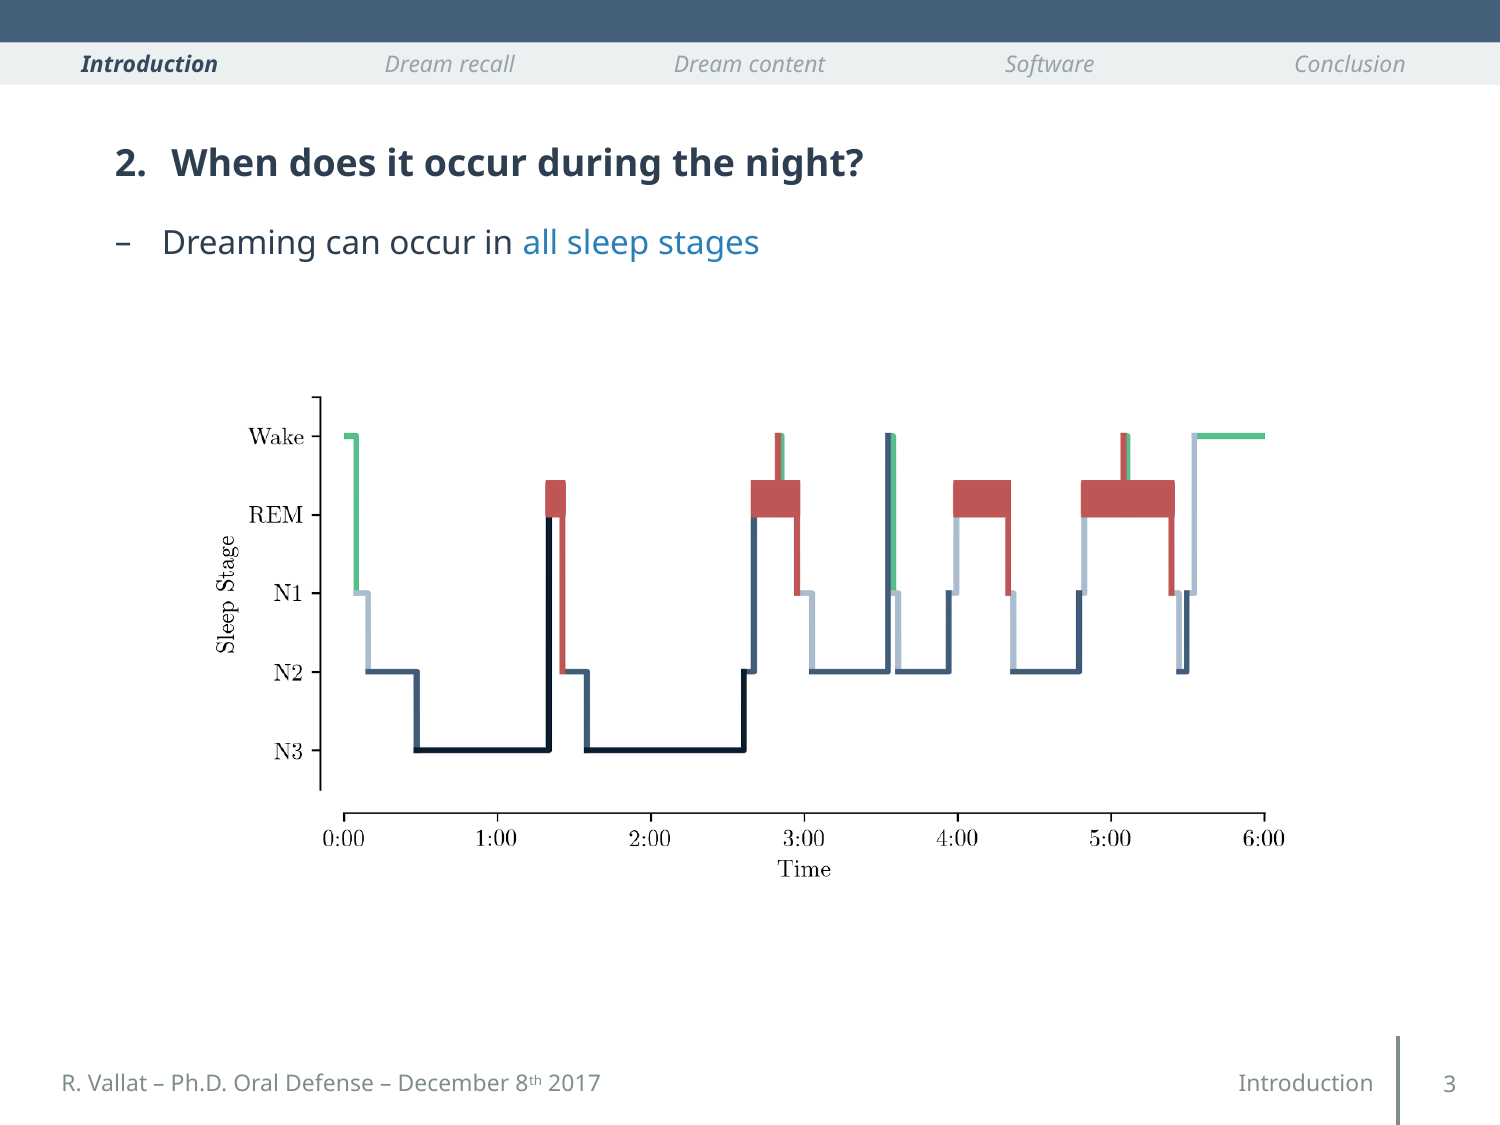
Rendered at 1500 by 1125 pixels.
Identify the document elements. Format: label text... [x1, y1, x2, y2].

text_box Conclusion [1199, 43, 1500, 85]
text_box Dream content [599, 43, 899, 85]
text_box Software [899, 43, 1199, 85]
text_box Introduction [0, 43, 299, 85]
text_box When does it occur during the night? Dreaming can occur in all sleep stages [99, 130, 1401, 1036]
text_box Introduction [750, 1061, 1389, 1104]
text_box R. Vallat – Ph.D. Oral Defense – December 8th 2017 [46, 1061, 686, 1104]
picture [207, 381, 1293, 884]
text_box [0, 0, 1500, 43]
text_box Dream recall [299, 43, 599, 85]
slide_number 3 [1400, 1053, 1500, 1114]
